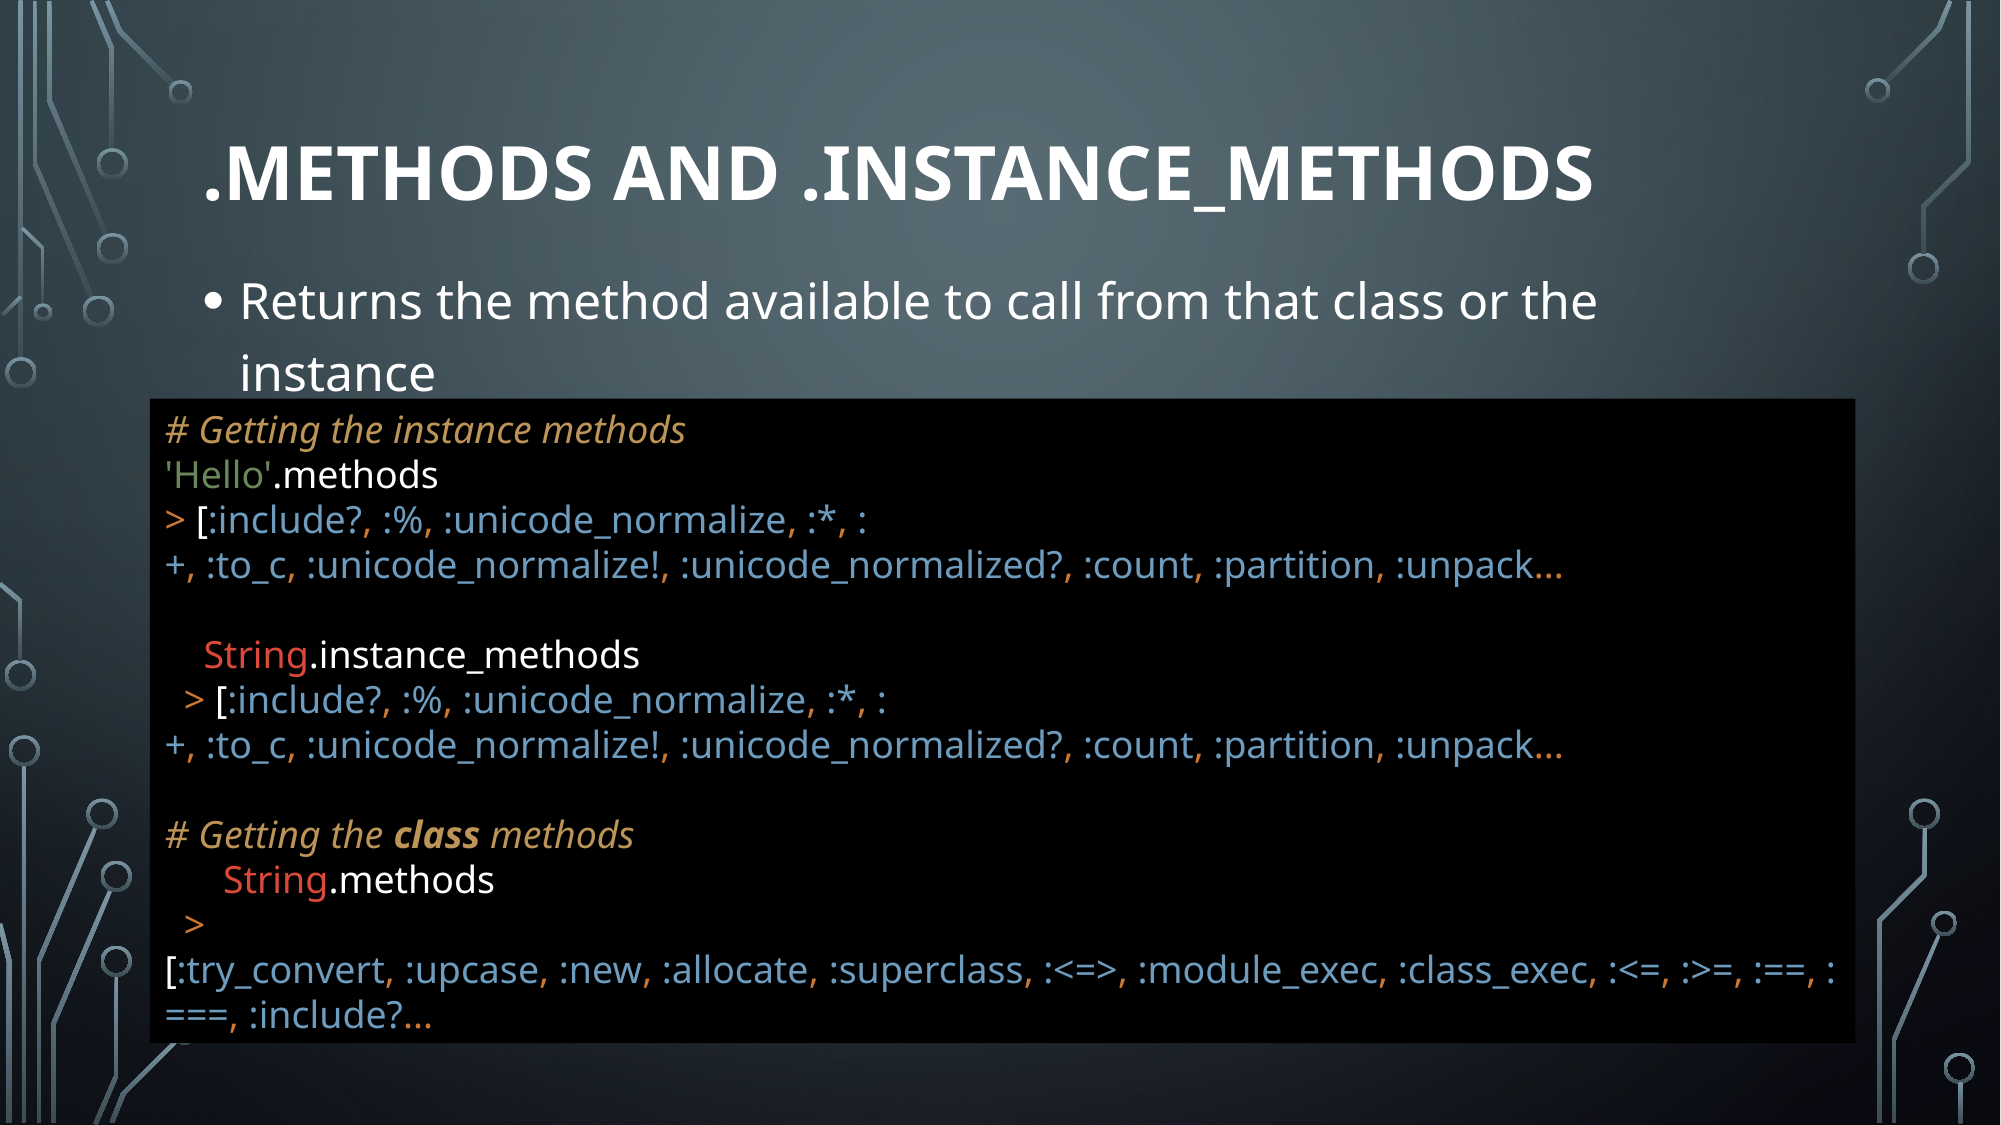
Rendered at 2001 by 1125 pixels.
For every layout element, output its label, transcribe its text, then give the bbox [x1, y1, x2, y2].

list Returns the method available to call from that class or the instance [187, 249, 1813, 398]
title .methods and .instance_methods [187, 101, 1813, 249]
text_box # Getting the instance methods 'Hello'.methods > [:include?, :%, :unicode_normalize, :*, :+, :to_c, :unicode_normalize!, :unicode_normalized?, :count, :partition, :unpack... String.instance_methods > [:include?, :%, :unicode_normalize, :*, :+, :to_c, :unicode_normalize!, :unicode_normalized?, :count, :partition, :unpack... # Getting the class methods String.methods > [:try_convert, :upcase, :new, :allocate, :superclass, :<=>, :module_exec, :class_exec, :<=, :>=, :==, :===, :include?... [149, 398, 1856, 1044]
